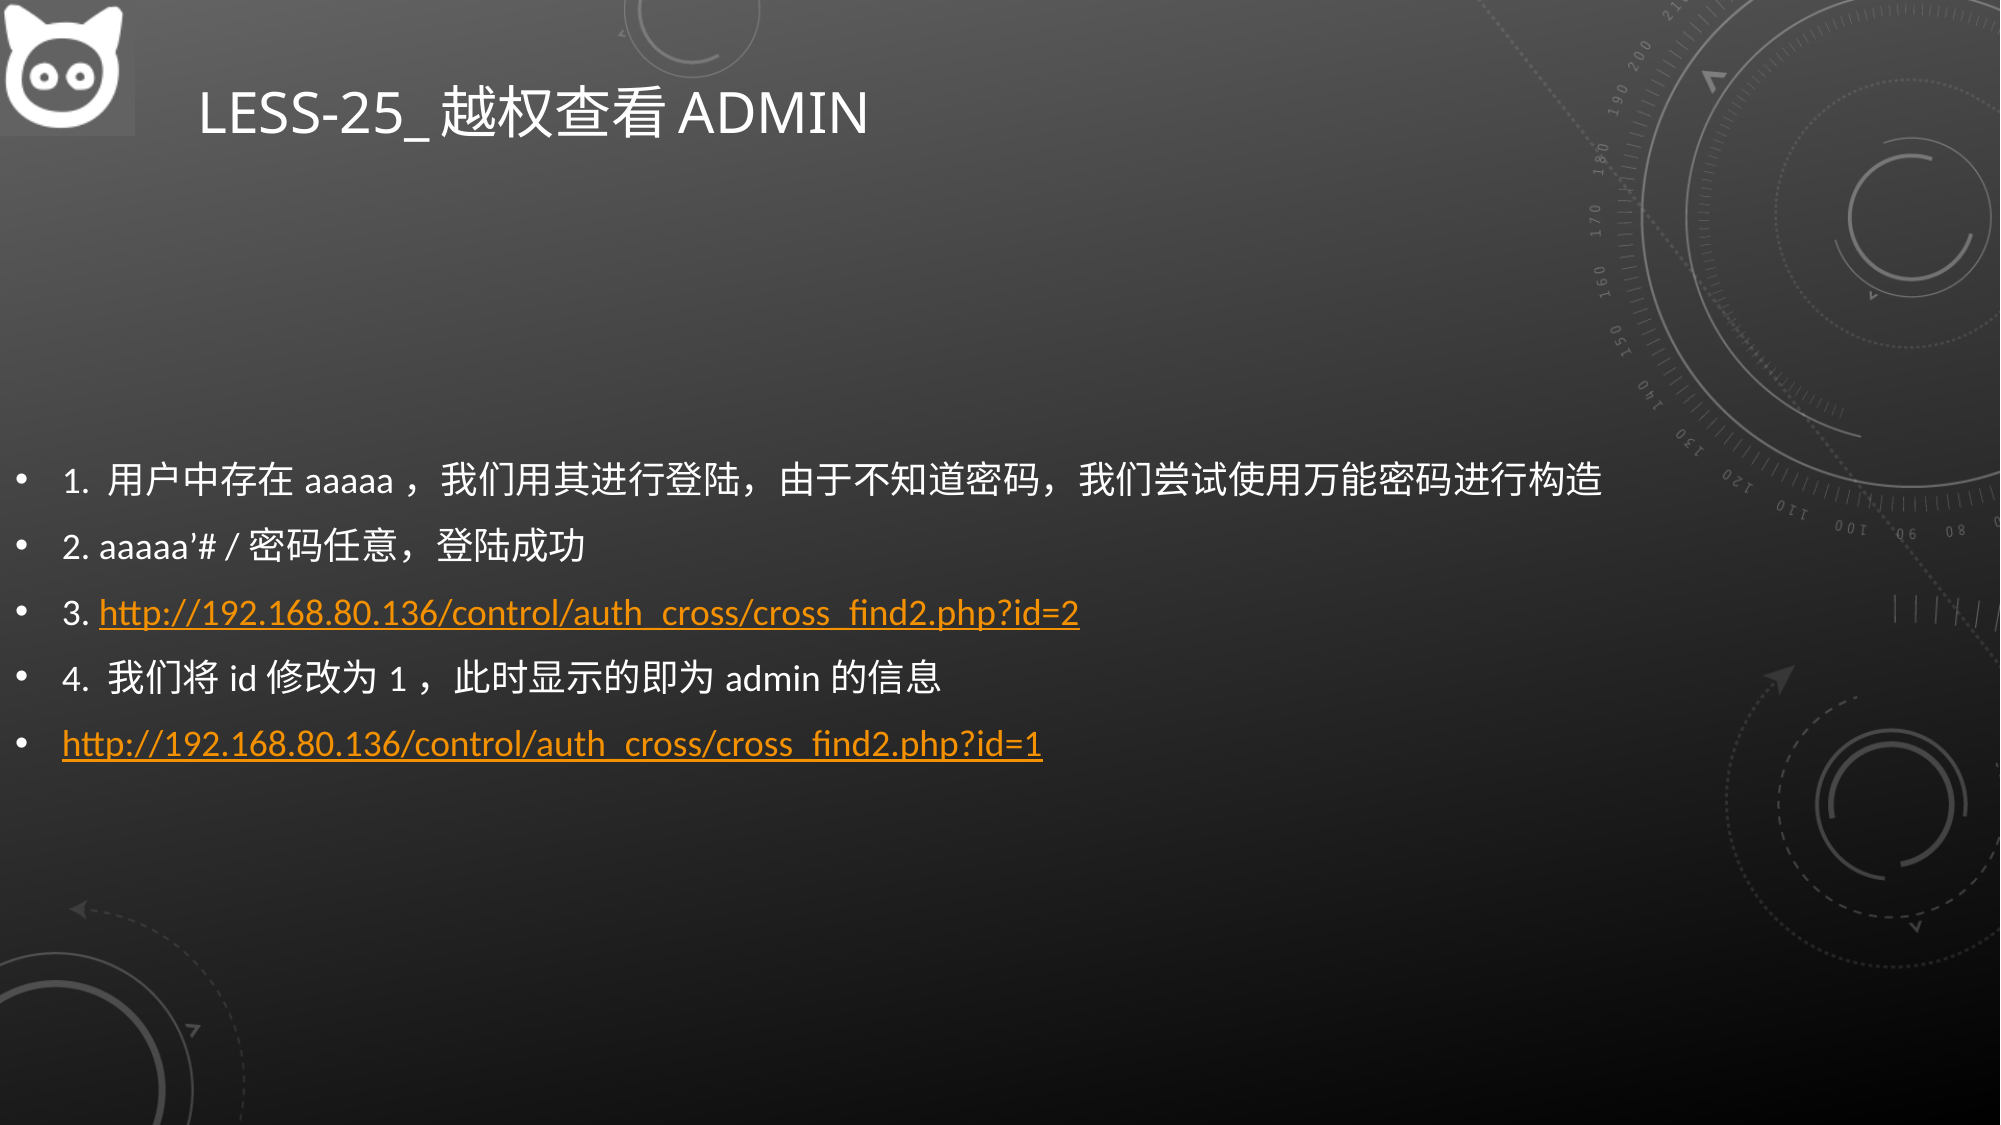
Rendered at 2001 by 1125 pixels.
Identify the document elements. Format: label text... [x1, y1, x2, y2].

list 1. 用户中存在aaaaa，我们用其进行登陆，由于不知道密码，我们尝试使用万能密码进行构造 2. aaaaa’# /密码任意，登陆成功 3. http://192.168.80.136/control/auth_cross/cross_find2.php?id=2 4. 我们将id修改为1，此时显示的即为admin的信息 http://192.168.80.136/control/auth_cross/cross_find2.php?id=1 [0, 184, 1982, 1103]
picture [0, 0, 2000, 1125]
title Less-25_越权查看admin [182, 68, 1845, 153]
